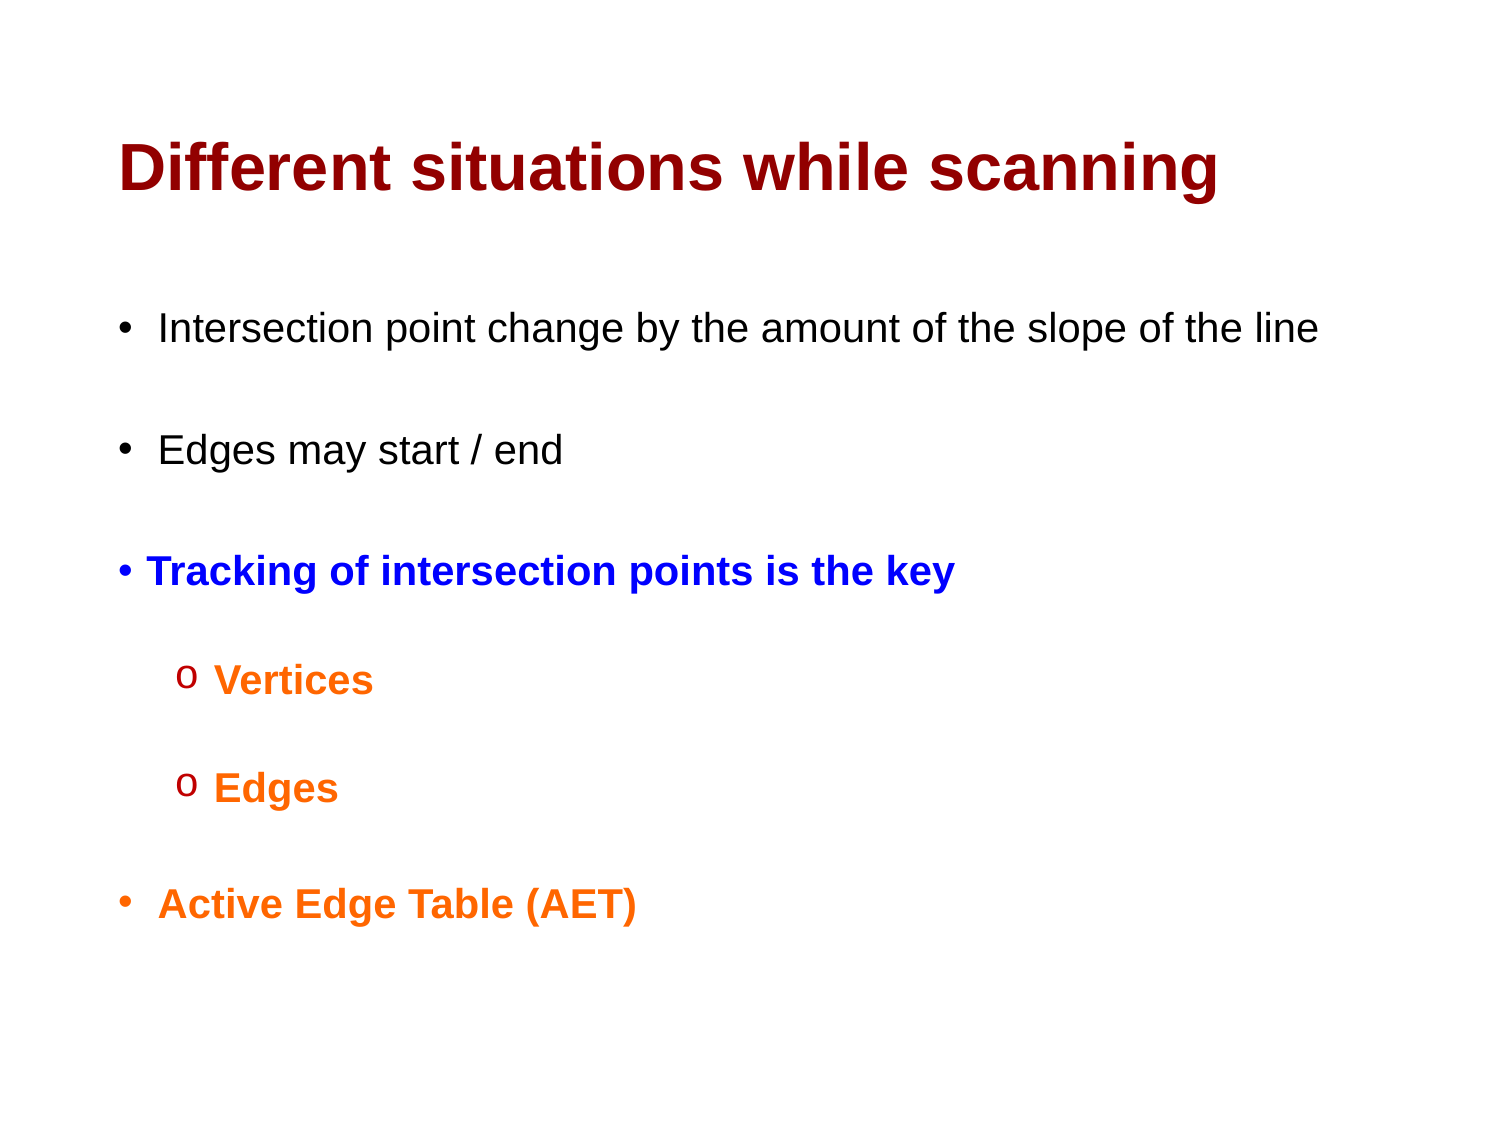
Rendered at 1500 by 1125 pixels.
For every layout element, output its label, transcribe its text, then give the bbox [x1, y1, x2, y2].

title Different situations while scanning [103, 59, 1397, 278]
list Intersection point change by the amount of the slope of the line Edges may start / end Tracking of intersection points is the key Vertices Edges Active Edge Table (AET) [103, 299, 1397, 1014]
